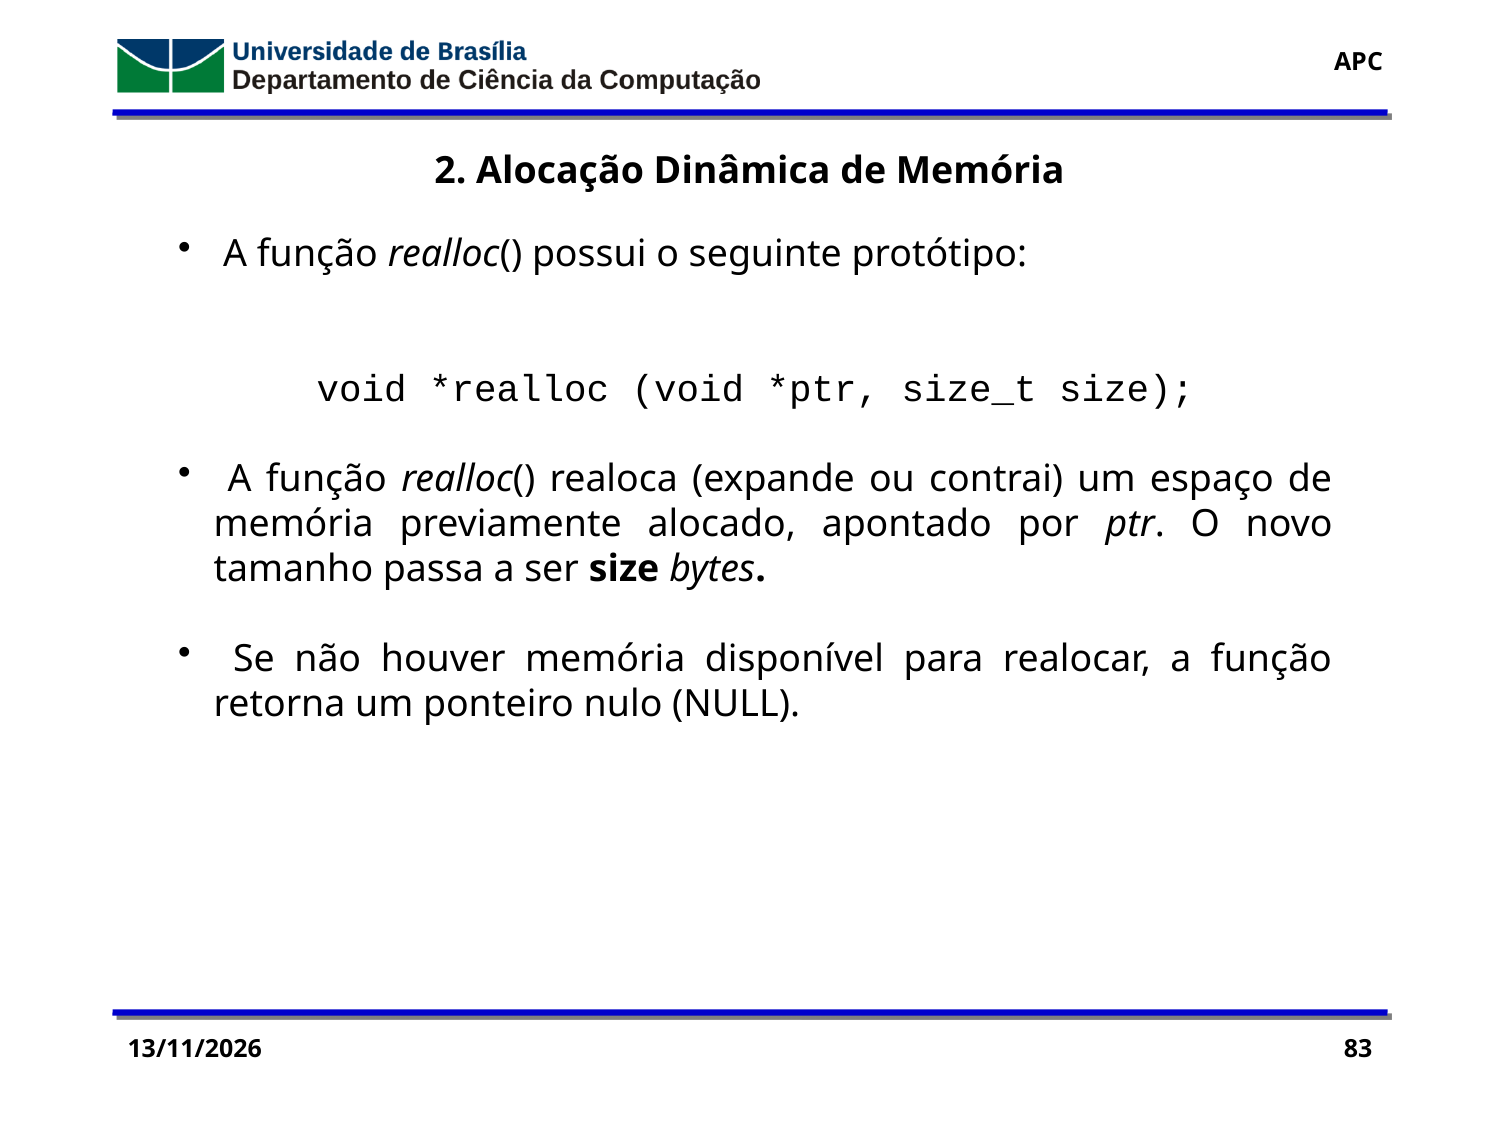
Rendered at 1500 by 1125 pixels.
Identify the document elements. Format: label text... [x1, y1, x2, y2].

slide_number 83 [1074, 1024, 1388, 1101]
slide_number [112, 1024, 426, 1101]
text_box 2. Alocação Dinâmica de Memória [112, 138, 1388, 198]
picture [117, 39, 760, 94]
text_box A função realloc() possui o seguinte protótipo: void *realloc (void *ptr, size_t size); A função realloc() realoca (expande ou contrai) um espaço de memória previamente alocado, apontado por ptr. O novo tamanho passa a ser size bytes. Se não houver memória disponível para realocar, a função retorna um ponteiro nulo (NULL). [163, 221, 1348, 776]
